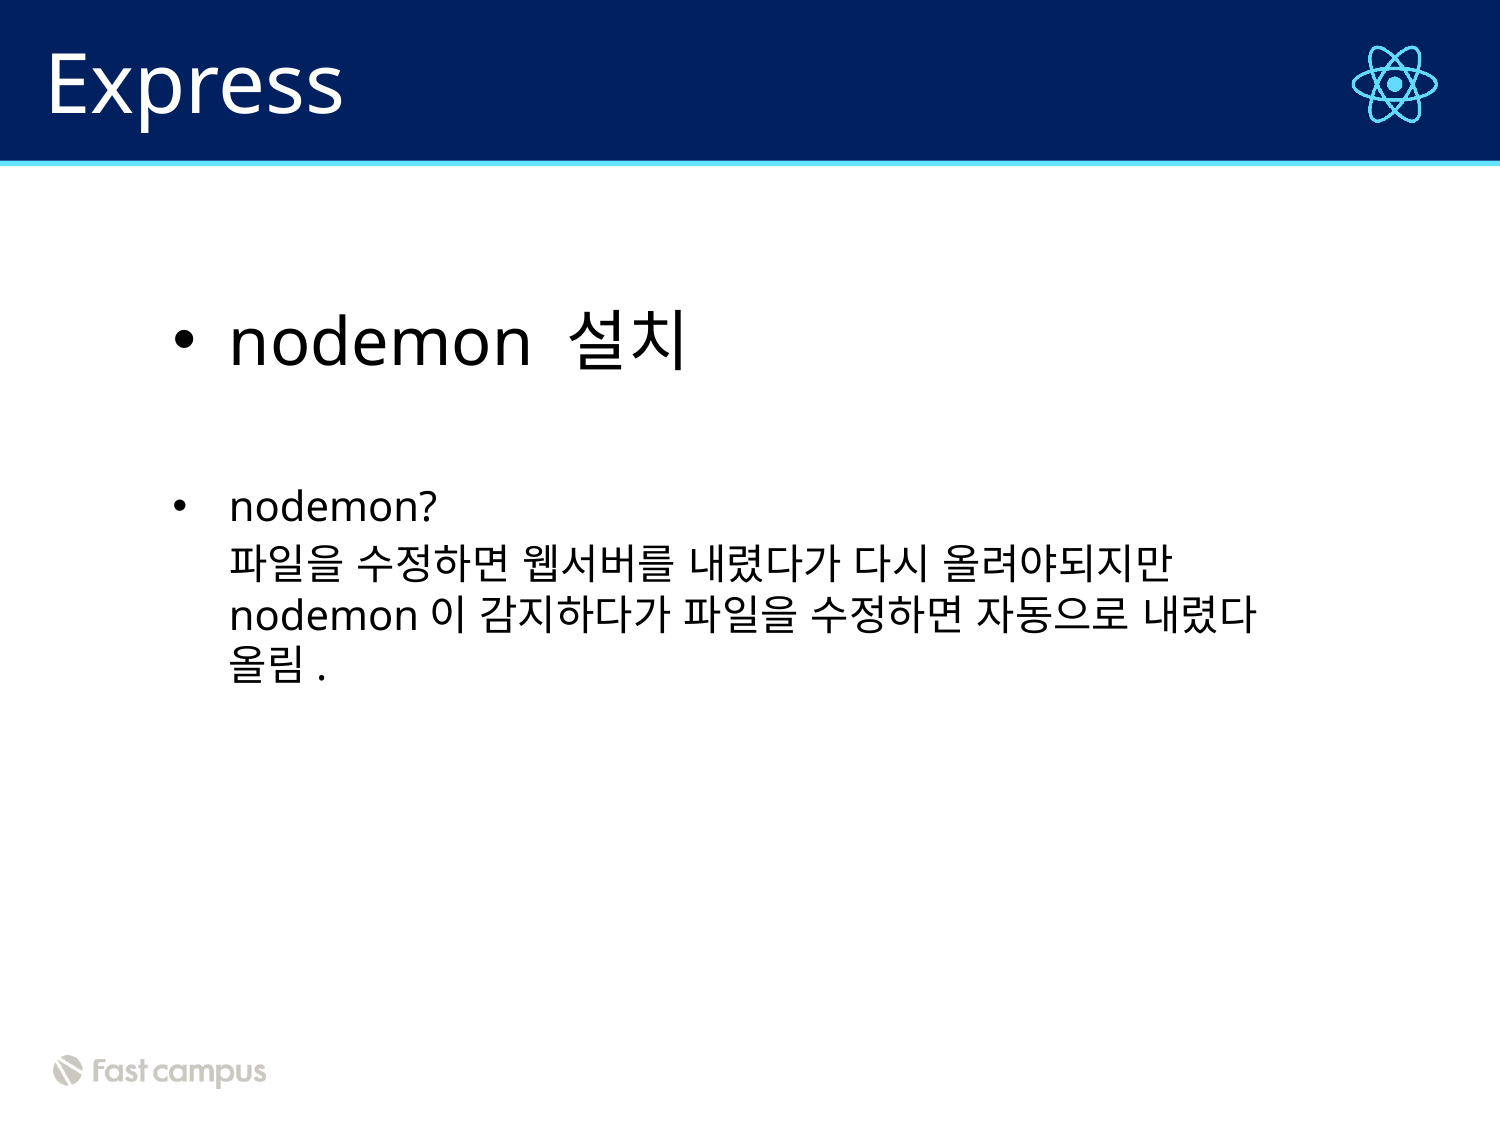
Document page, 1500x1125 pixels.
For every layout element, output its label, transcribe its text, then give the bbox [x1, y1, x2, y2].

picture [1380, 36, 1444, 135]
title Express [29, 0, 1380, 175]
list nodemon 설치 nodemon? 파일을 수정하면 웹서버를 내렸다가 다시 올려야되지만 nodemon이 감지하다가 파일을 수정하면 자동으로 내렸다 올림. [157, 290, 1343, 953]
